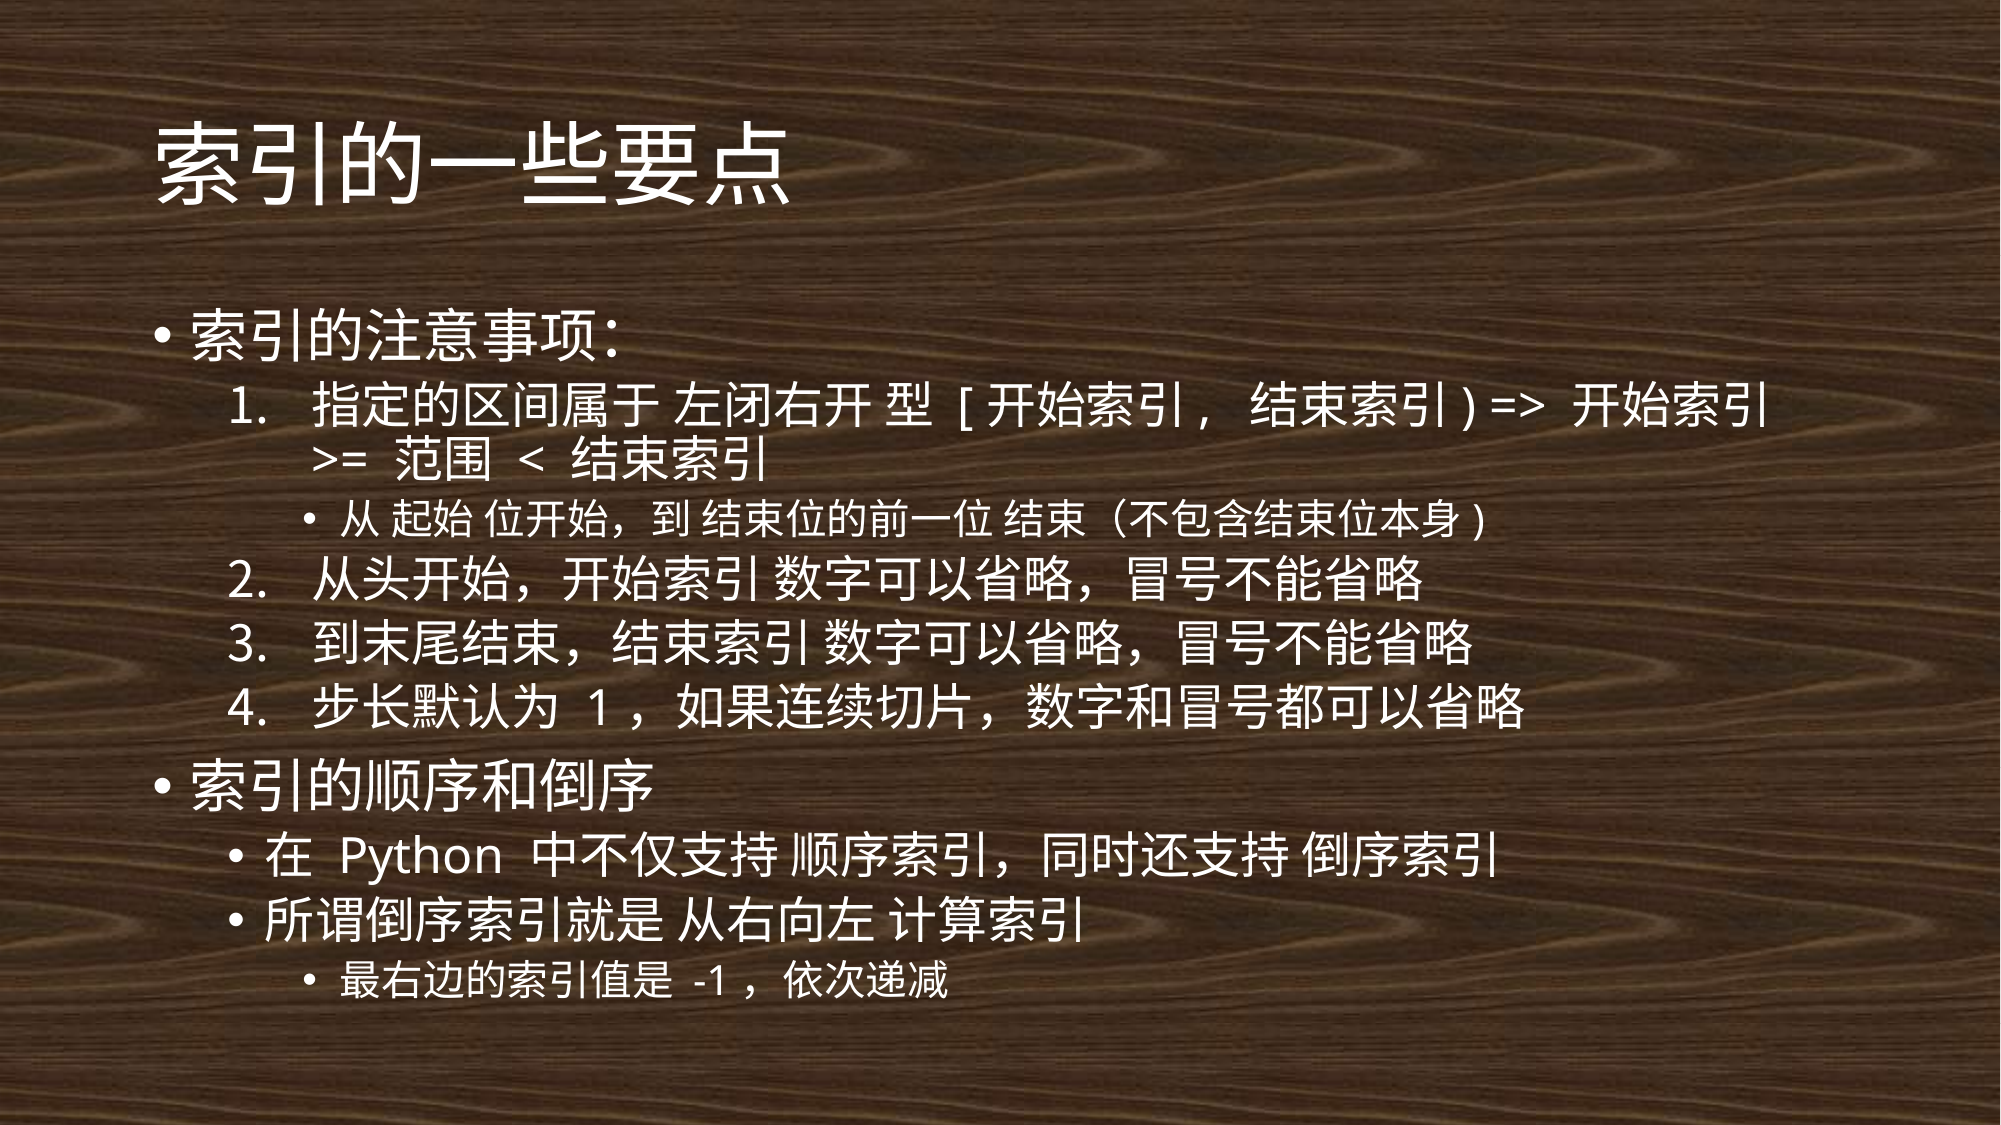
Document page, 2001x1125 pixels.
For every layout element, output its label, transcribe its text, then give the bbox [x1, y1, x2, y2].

list 索引的注意事项： 指定的区间属于 左闭右开 型 [开始索引, 结束索引) => 开始索引 >= 范围 < 结束索引 从 起始 位开始，到 结束位的前一位 结束（不包含结束位本身) 从头开始，开始索引 数字可以省略，冒号不能省略 到末尾结束，结束索引 数字可以省略，冒号不能省略 步长默认为 1，如果连续切片，数字和冒号都可以省略 索引的顺序和倒序 在 Python 中不仅支持 顺序索引，同时还支持 倒序索引 所谓倒序索引就是 从右向左 计算索引 最右边的索引值是 -1，依次递减 [137, 299, 1863, 1014]
title 索引的一些要点 [137, 59, 1863, 278]
picture [0, 0, 2001, 1125]
